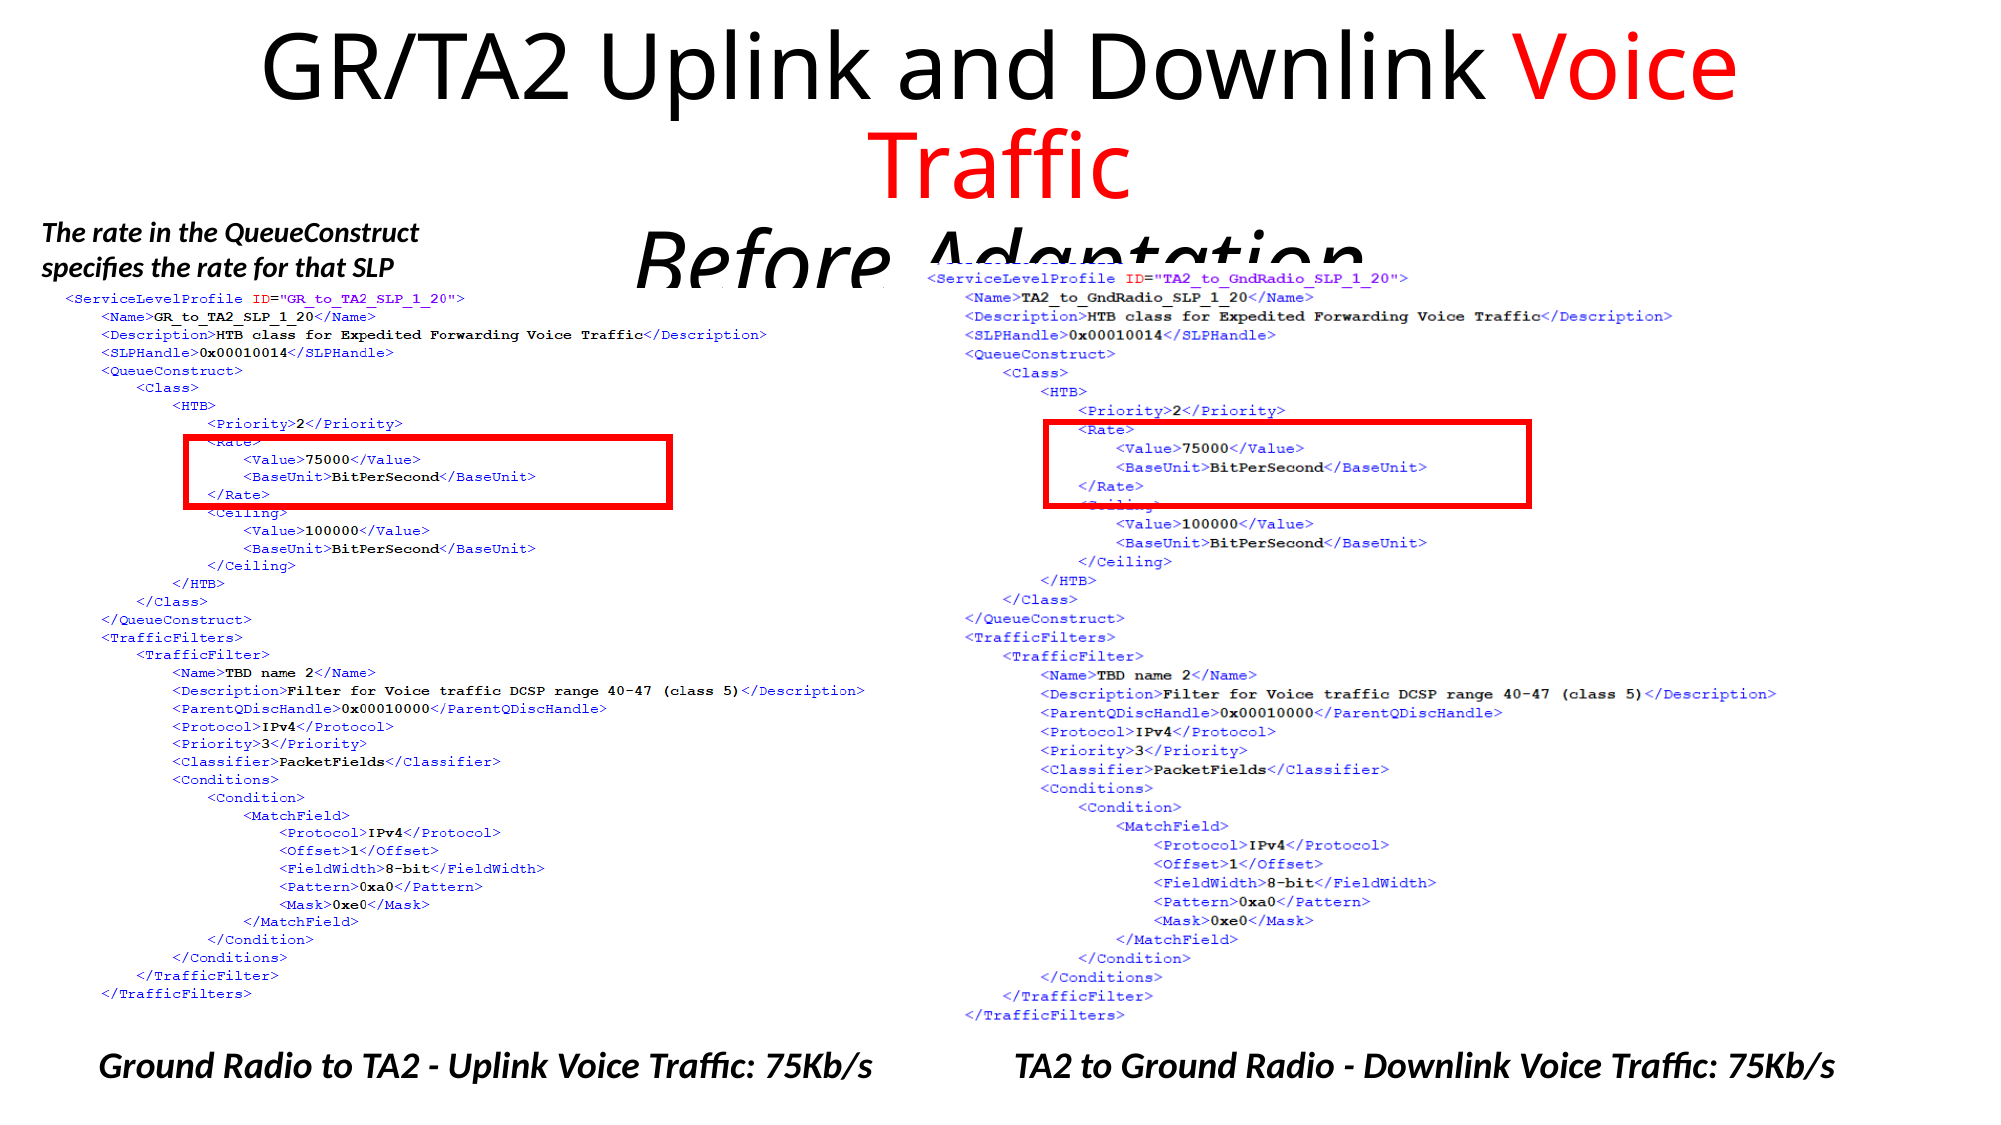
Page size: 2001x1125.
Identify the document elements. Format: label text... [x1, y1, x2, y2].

title GR/TA2 Uplink and Downlink Voice Traffic Before Adaptation [137, 59, 1863, 278]
text_box Ground Radio to TA2 - Uplink Voice Traffic: 75Kb/s [83, 1034, 889, 1094]
text_box The rate in the QueueConstruct specifies the rate for that SLP [26, 205, 459, 291]
picture [909, 263, 1828, 1028]
text_box TA2 to Ground Radio - Downlink Voice Traffic: 75Kb/s [999, 1034, 1851, 1094]
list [49, 288, 909, 1003]
